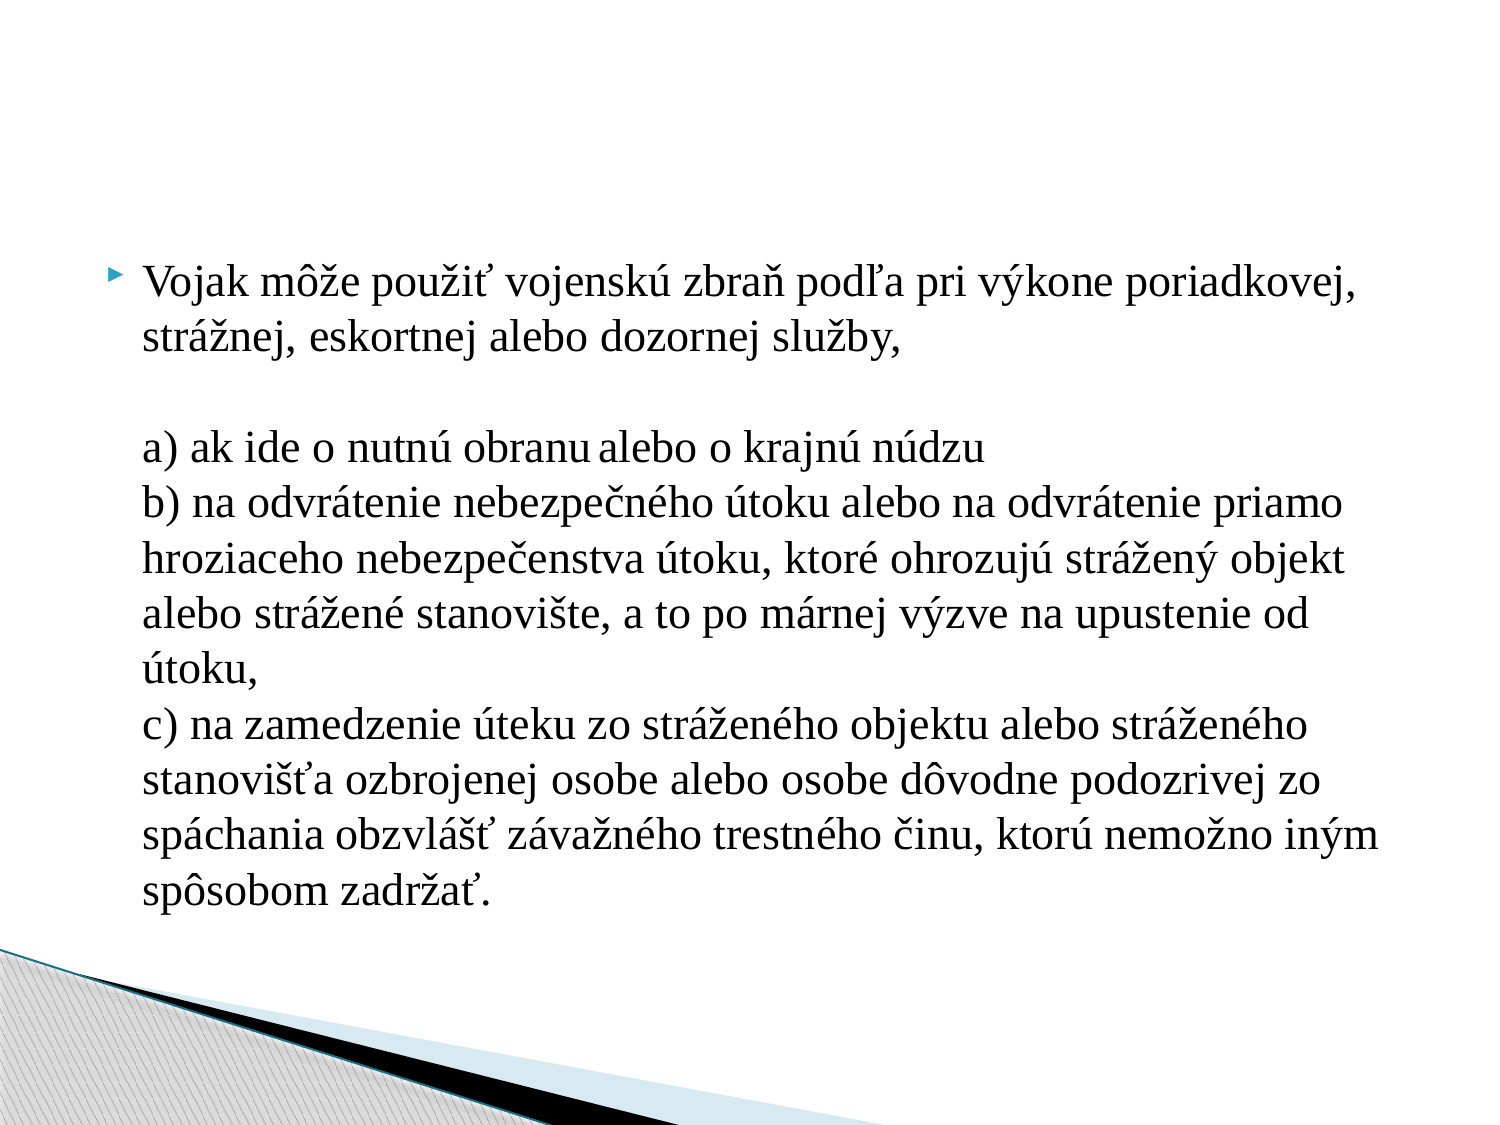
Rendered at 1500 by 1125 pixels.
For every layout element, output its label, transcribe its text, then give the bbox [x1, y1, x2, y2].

list Vojak môže použiť vojenskú zbraň podľa pri výkone poriadkovej, strážnej, eskortnej alebo dozornej služby, a) ak ide o nutnú obranu alebo o krajnú núdzu b) na odvrátenie nebezpečného útoku alebo na odvrátenie priamo hroziaceho nebezpečenstva útoku, ktoré ohrozujú strážený objekt alebo strážené stanovište, a to po márnej výzve na upustenie od útoku, c) na zamedzenie úteku zo stráženého objektu alebo stráženého stanovišťa ozbrojenej osobe alebo osobe dôvodne podozrivej zo spáchania obzvlášť závažného trestného činu, ktorú nemožno iným spôsobom zadržať. [75, 243, 1425, 986]
